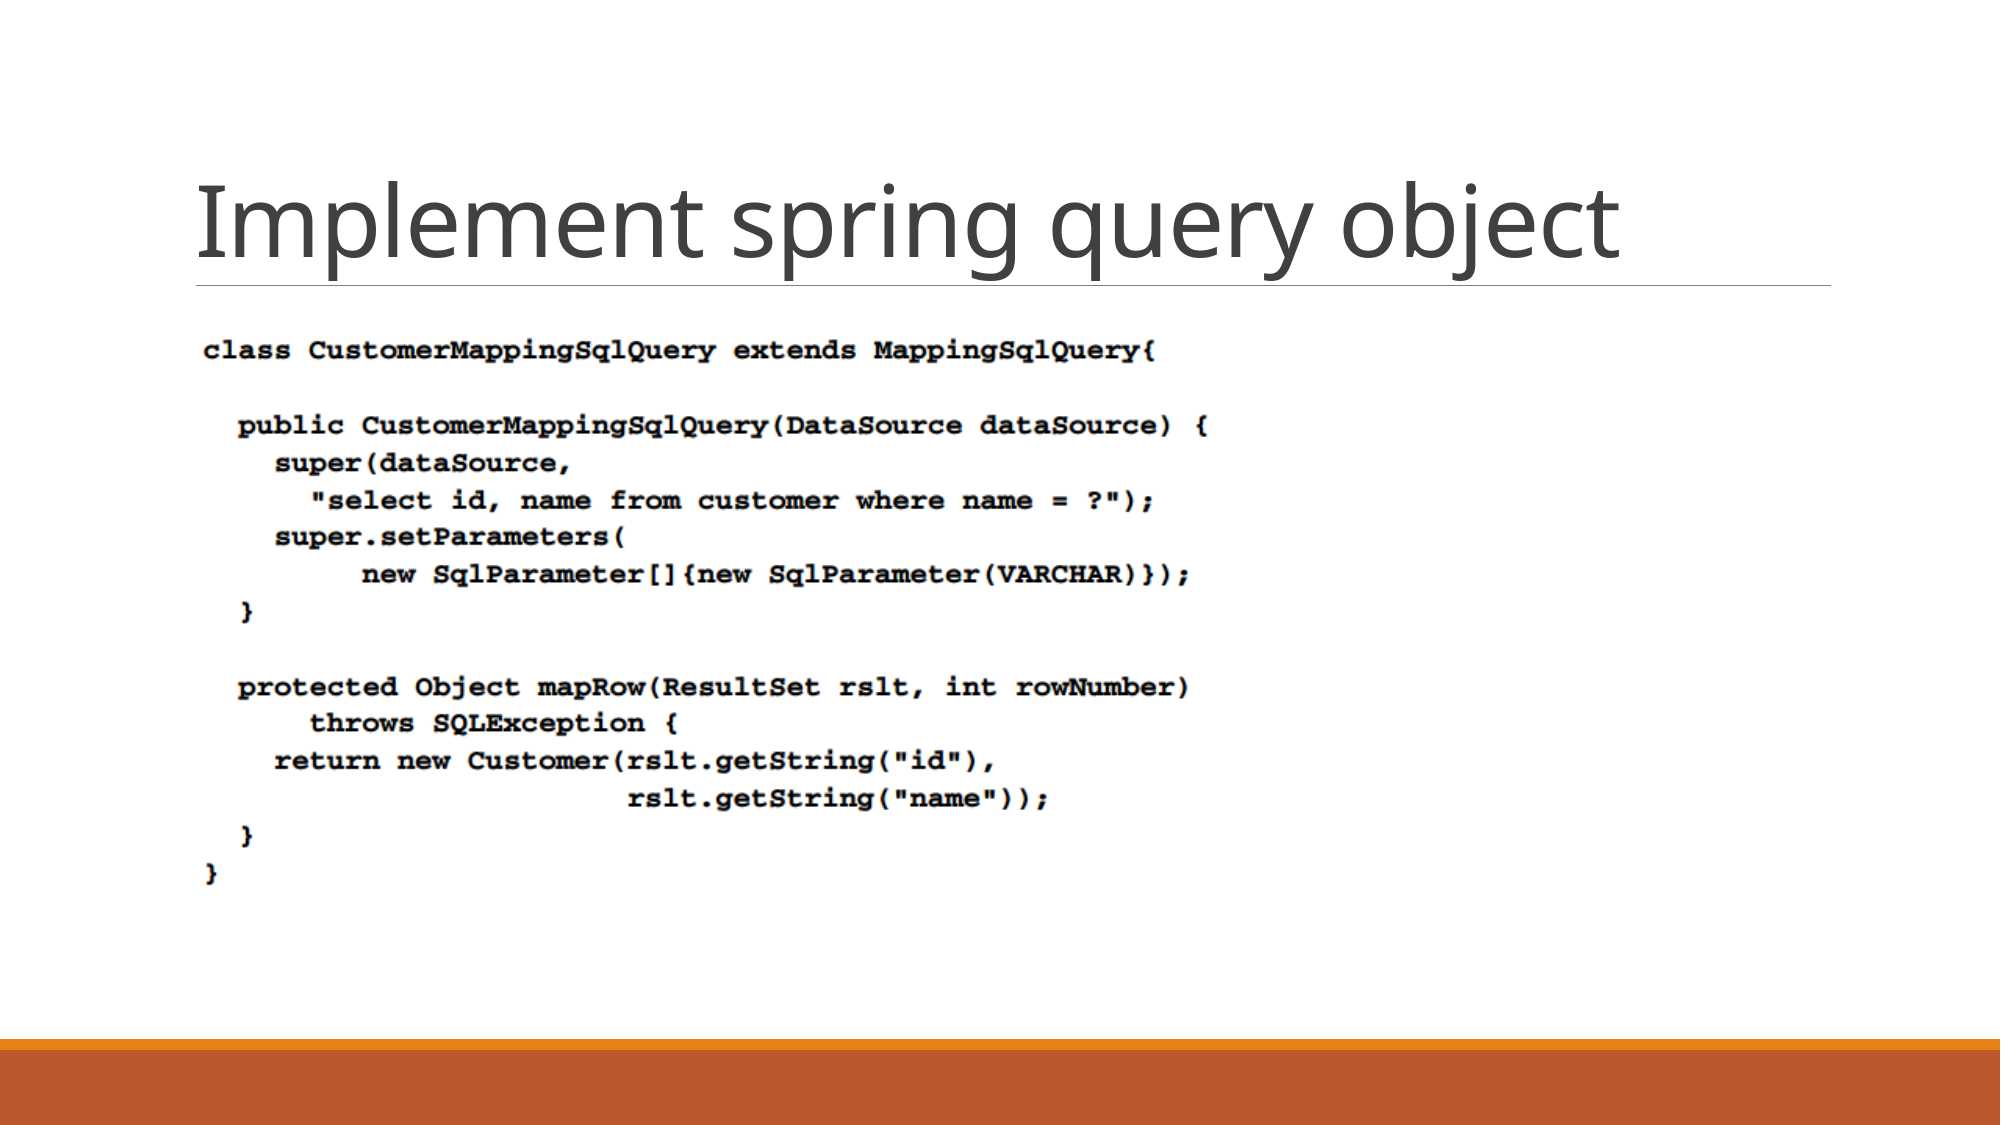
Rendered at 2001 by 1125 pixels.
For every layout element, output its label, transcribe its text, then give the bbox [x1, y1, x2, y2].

picture [195, 332, 1275, 904]
title Implement spring query object [180, 47, 1830, 285]
